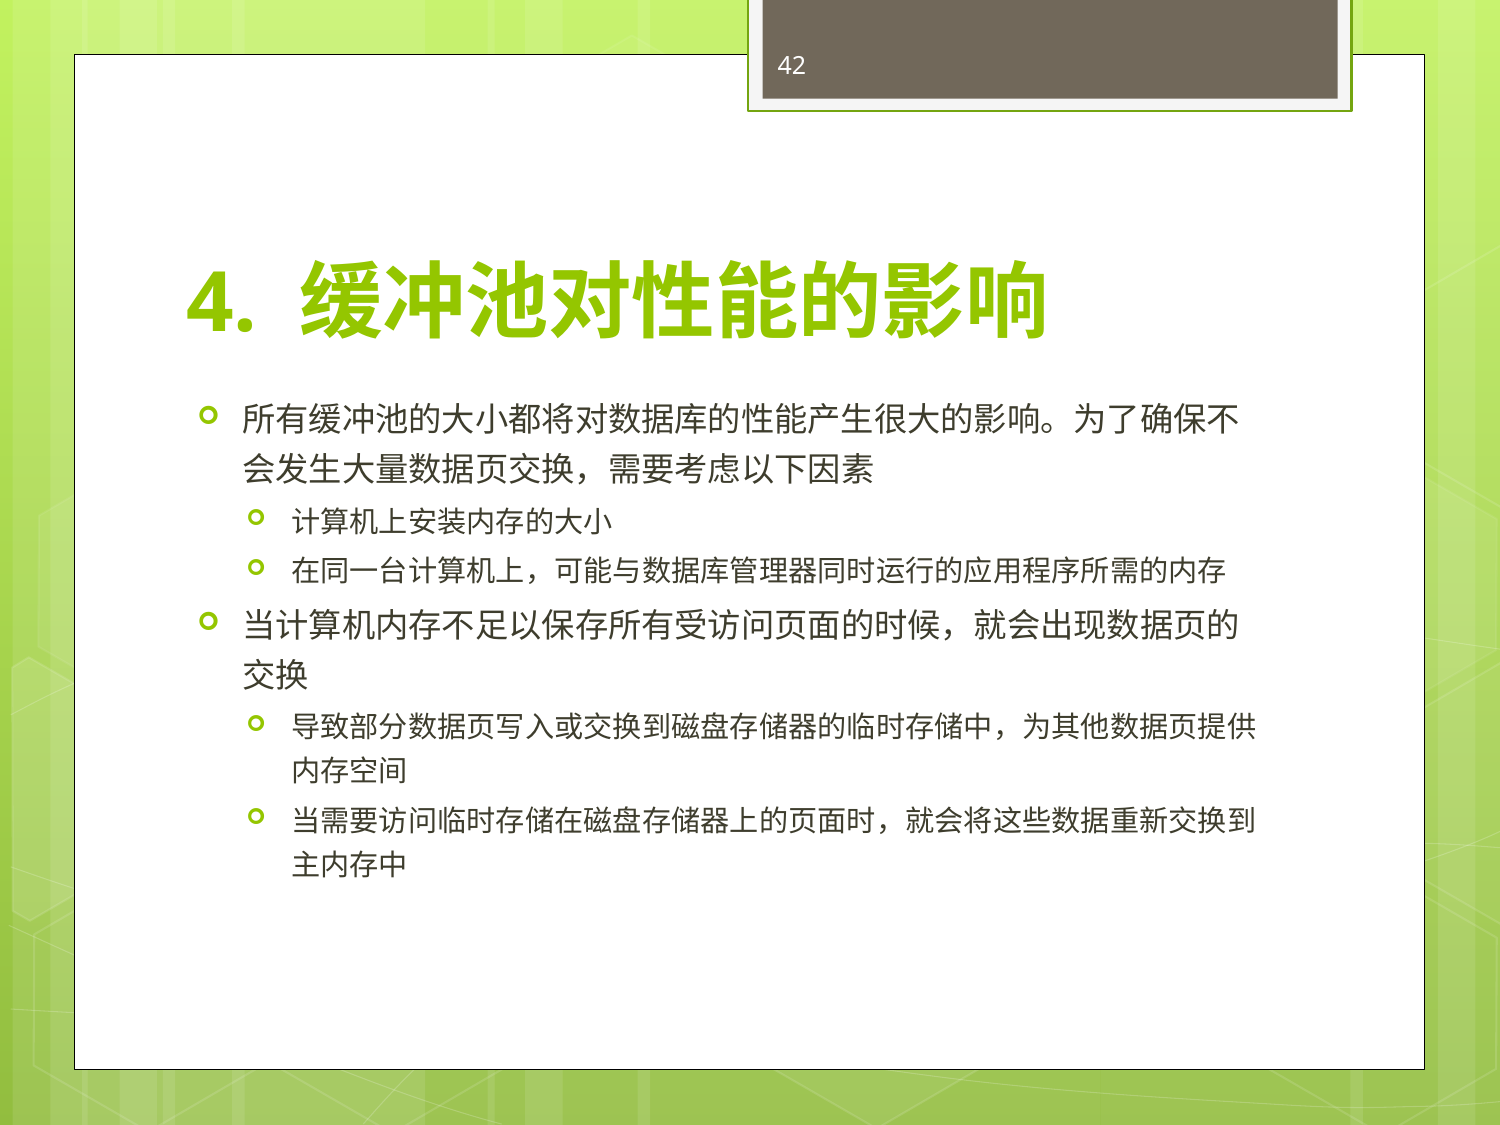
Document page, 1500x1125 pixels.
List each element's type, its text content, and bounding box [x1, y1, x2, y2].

slide_number 42 [762, 36, 982, 97]
list 所有缓冲池的大小都将对数据库的性能产生很大的影响。为了确保不会发生大量数据页交换，需要考虑以下因素 计算机上安装内存的大小 在同一台计算机上，可能与数据库管理器同时运行的应用程序所需的内存 当计算机内存不足以保存所有受访问页面的时候，就会出现数据页的交换 导致部分数据页写入或交换到磁盘存储器的临时存储中，为其他数据页提供内存空间 当需要访问临时存储在磁盘存储器上的页面时，就会将这些数据重新交换到主内存中 [171, 381, 1283, 957]
title 4. 缓冲池对性能的影响 [171, 168, 1324, 357]
